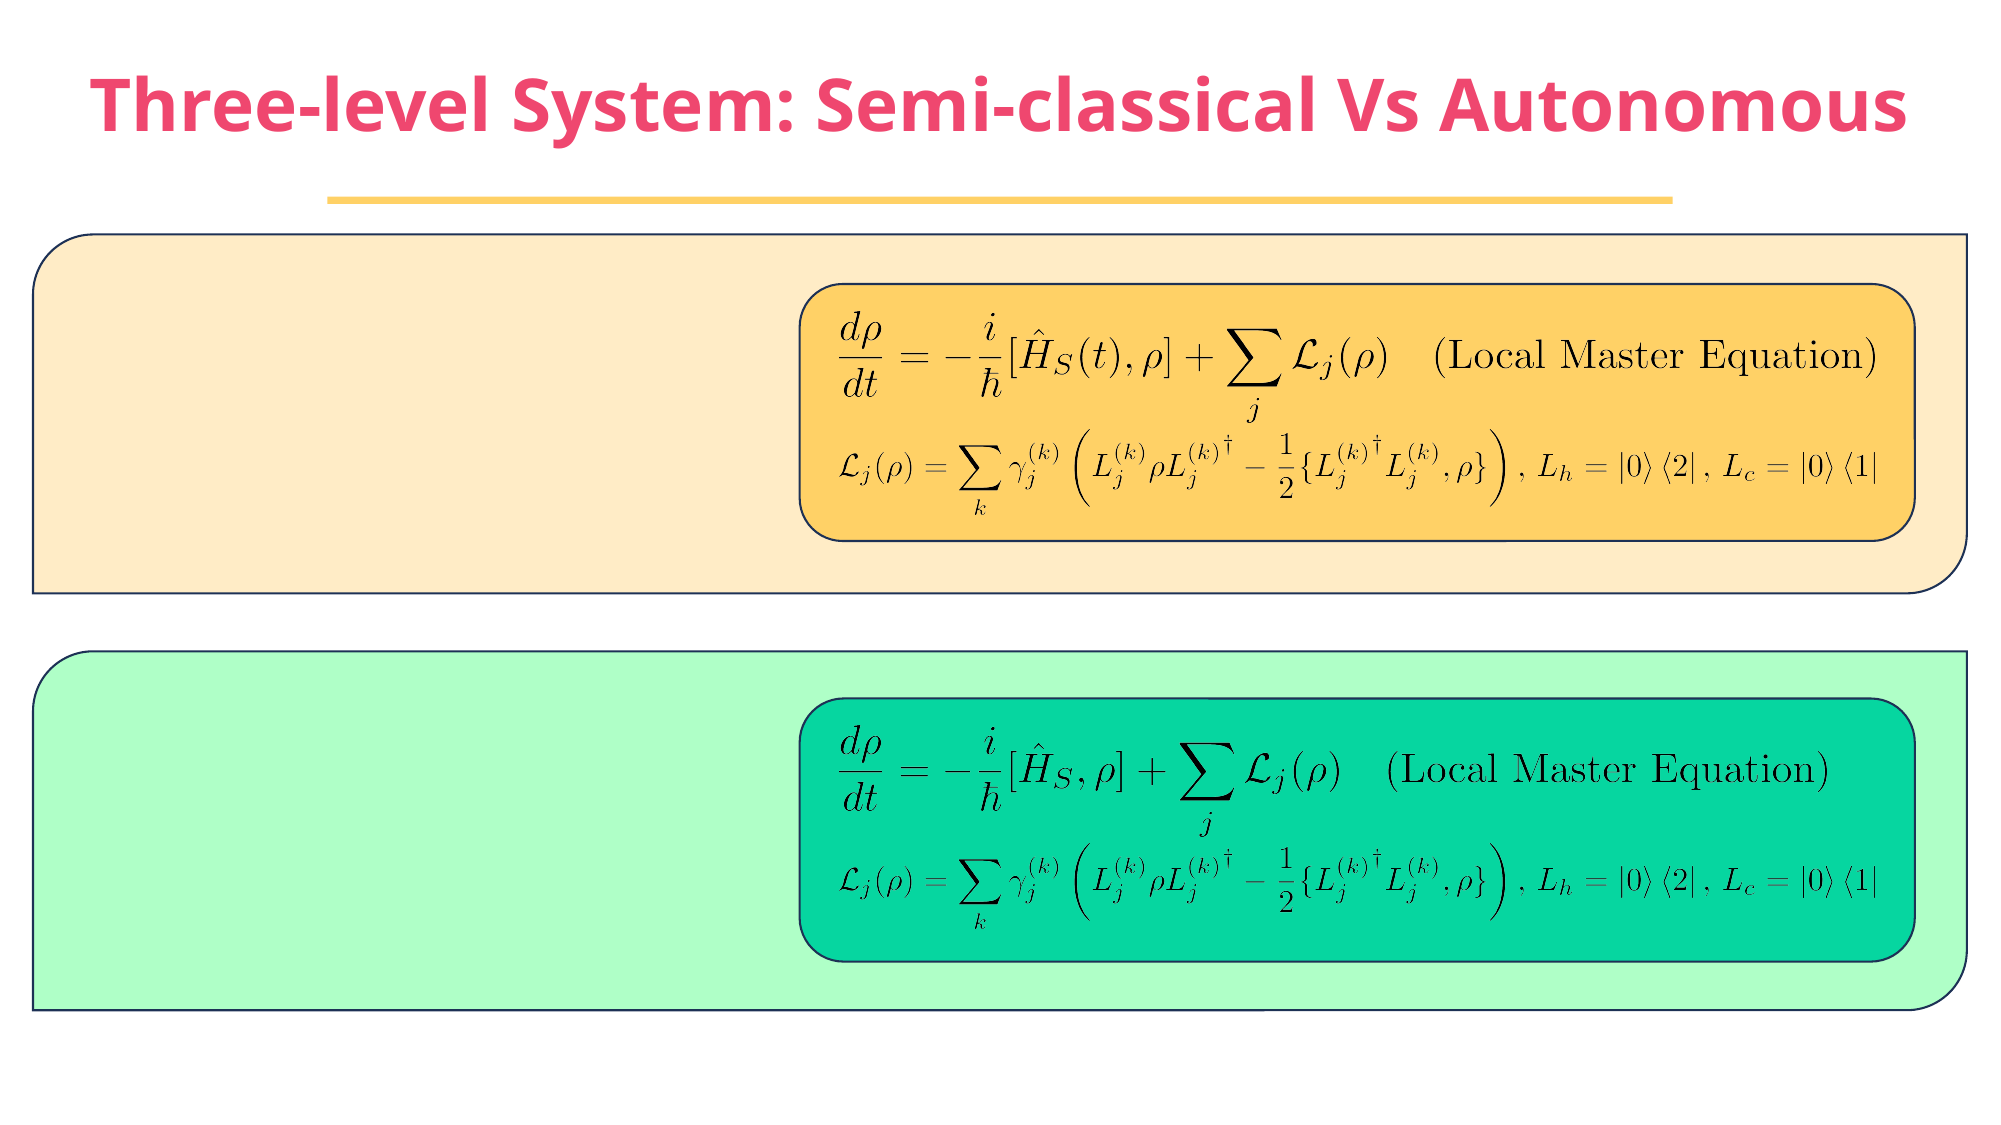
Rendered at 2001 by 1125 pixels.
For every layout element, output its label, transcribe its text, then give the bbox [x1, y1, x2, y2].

text_box [798, 282, 1916, 543]
text_box [798, 697, 1916, 963]
picture [839, 725, 1827, 837]
text_box [31, 239, 66, 453]
text_box Three-level System: Semi-classical Vs Autonomous [0, 0, 2000, 217]
text_box [708, 233, 1968, 595]
picture [839, 311, 1875, 423]
picture [839, 429, 1875, 515]
picture [0, 164, 787, 1102]
text_box [787, 650, 1968, 1012]
picture [839, 843, 1875, 929]
text_box [708, 196, 1674, 205]
